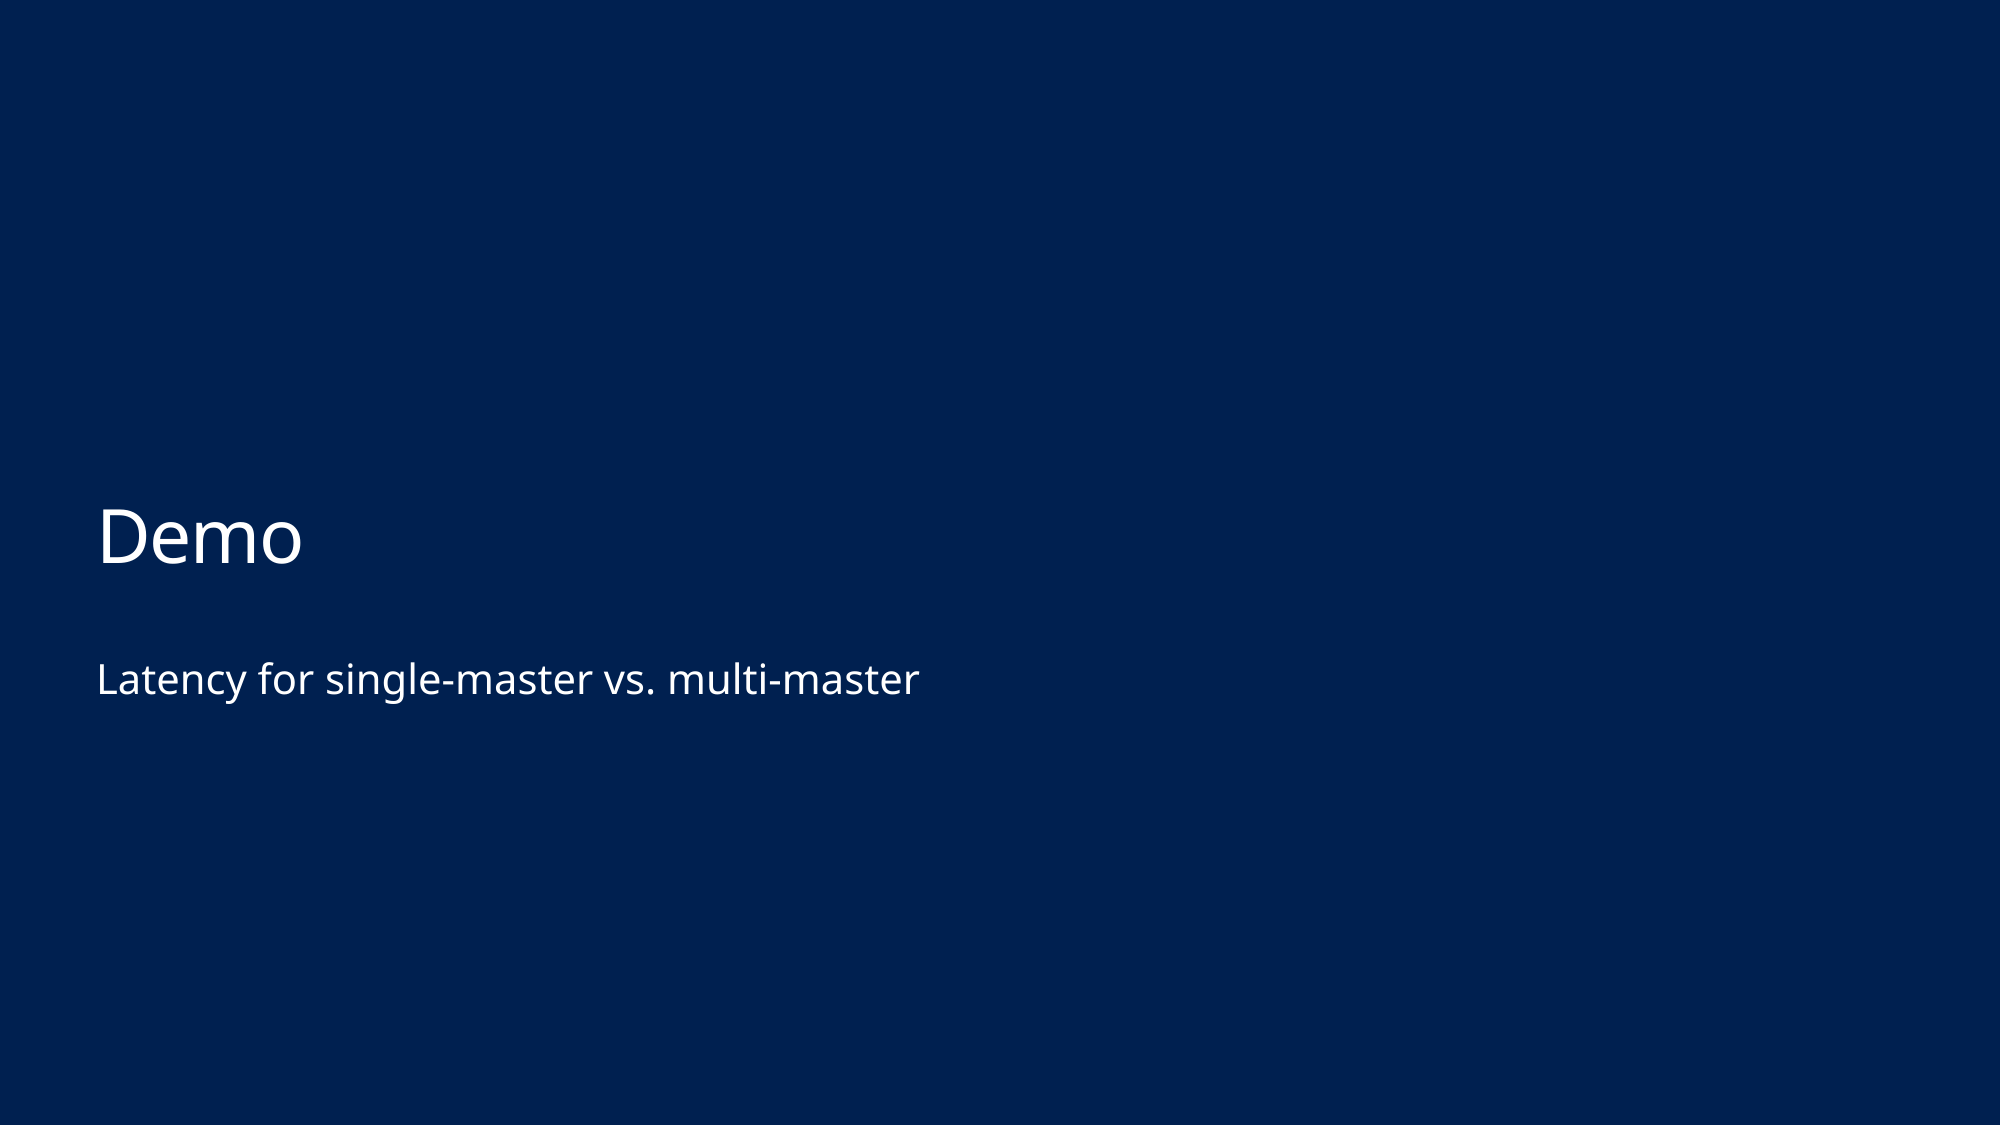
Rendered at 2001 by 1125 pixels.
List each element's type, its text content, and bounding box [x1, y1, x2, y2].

title Demo [96, 497, 1596, 580]
list Latency for single-master vs. multi-master [96, 652, 1596, 703]
